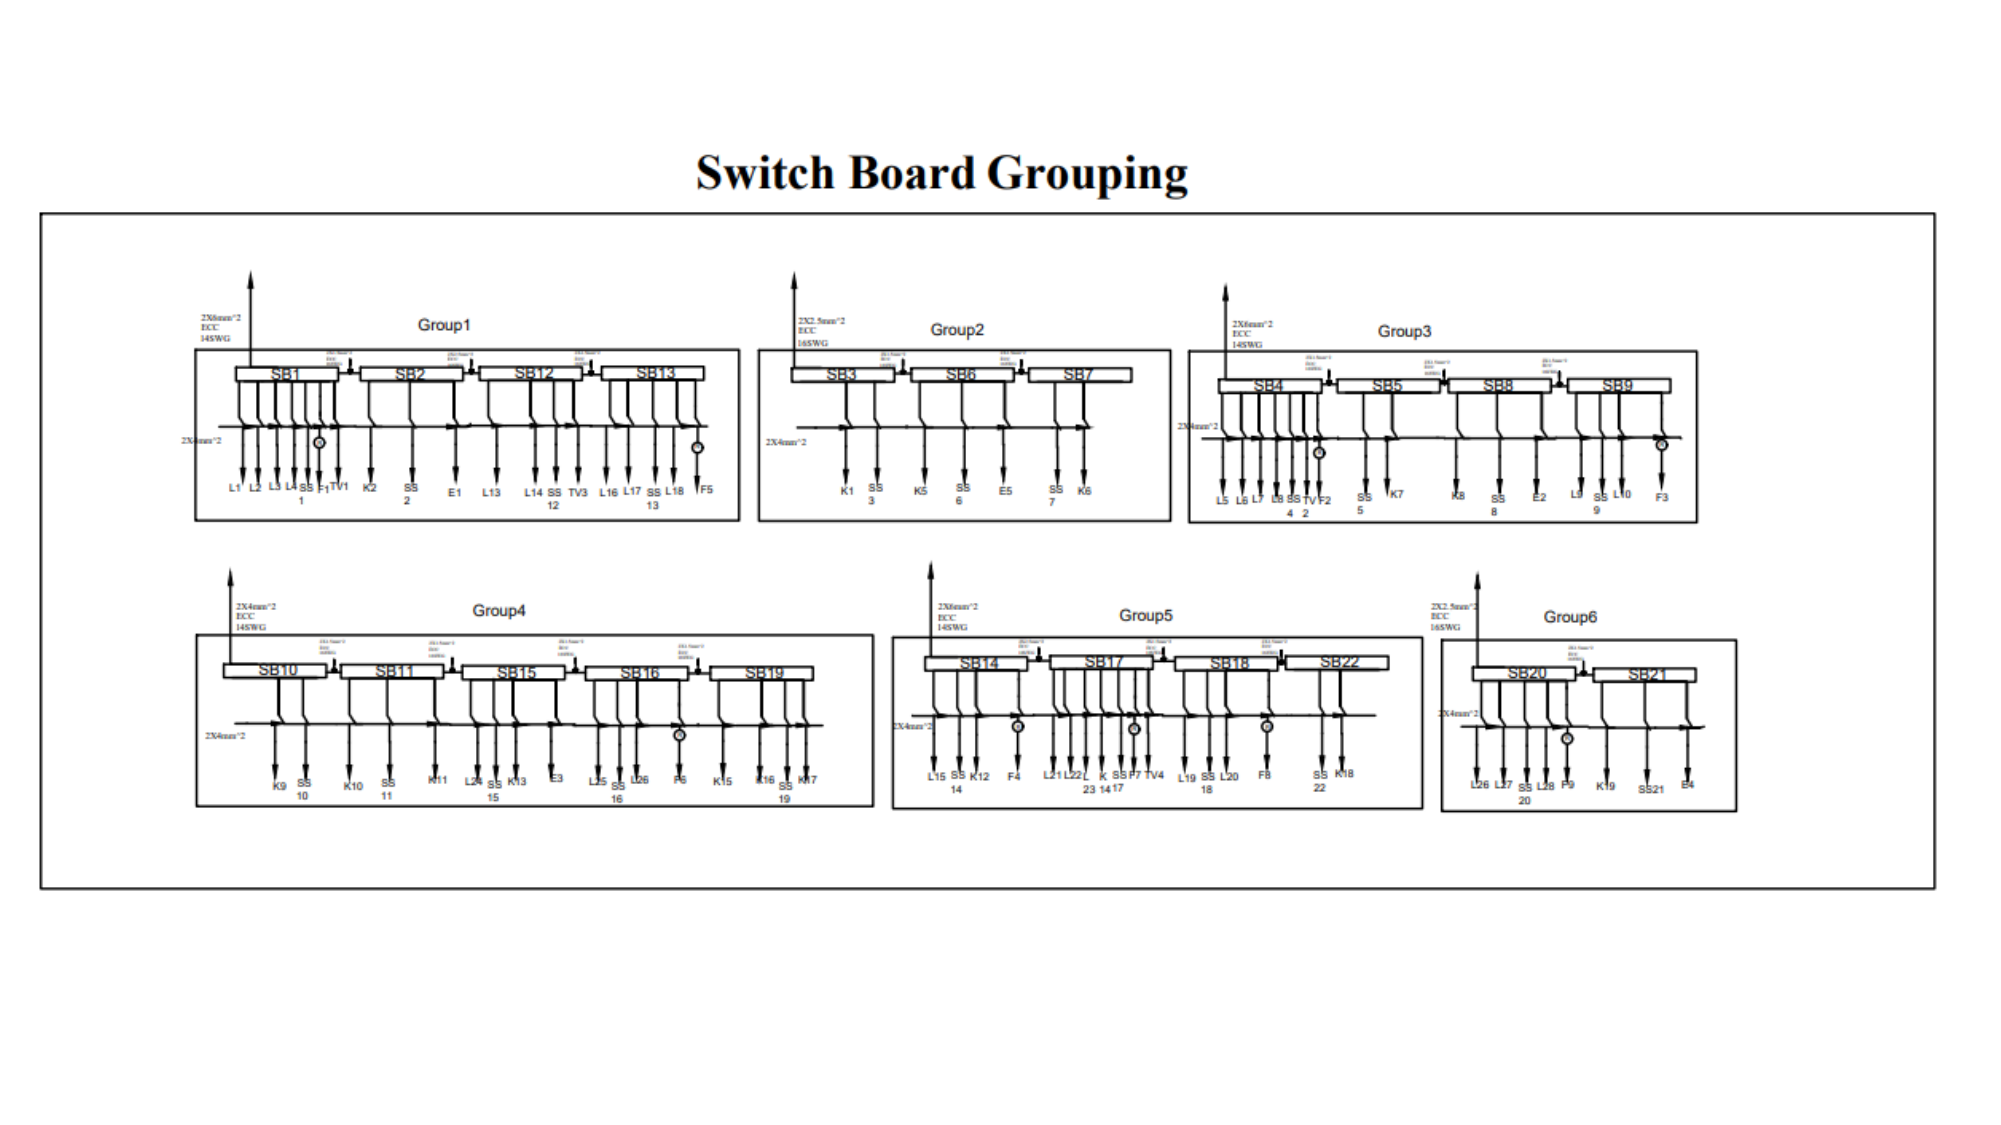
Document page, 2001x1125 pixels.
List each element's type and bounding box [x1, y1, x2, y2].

list [0, 144, 1983, 910]
